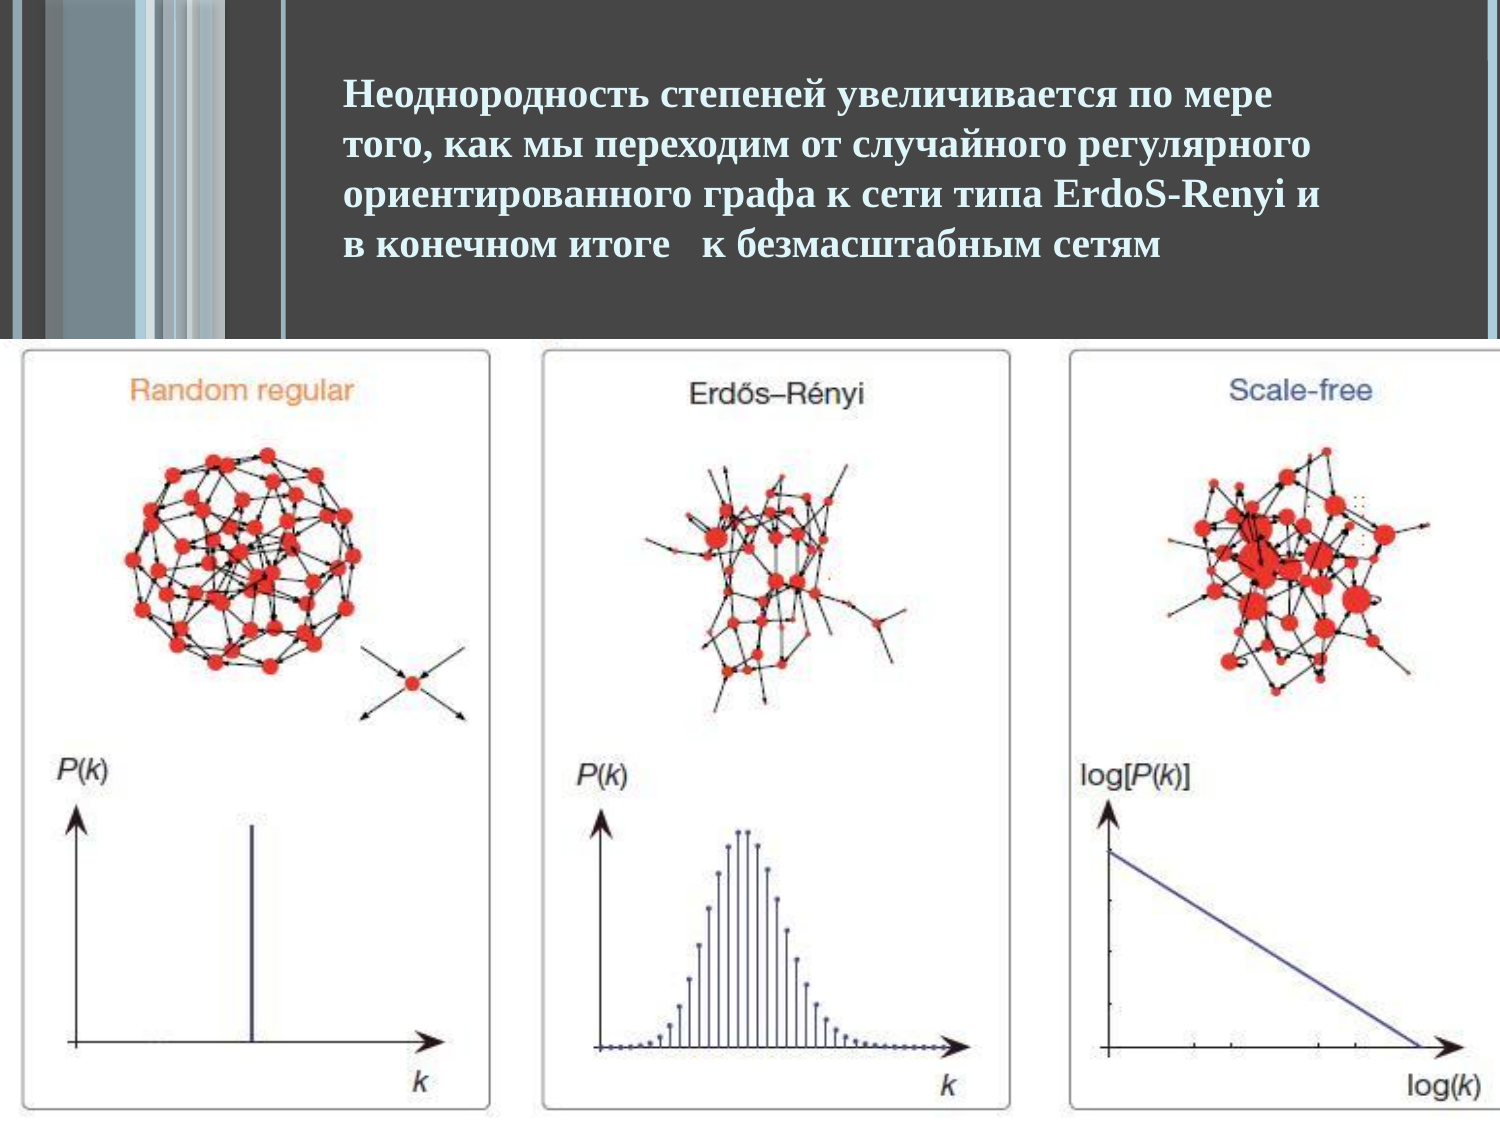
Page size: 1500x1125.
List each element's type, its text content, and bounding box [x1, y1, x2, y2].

text_box Неоднородность степеней увеличивается по мере того, как мы переходим от случайного регулярного ориентированного графа к сети типа ErdoS-Renyi и в конечном итоге к безмасштабным сетям [328, 58, 1364, 317]
picture [0, 339, 1500, 1125]
